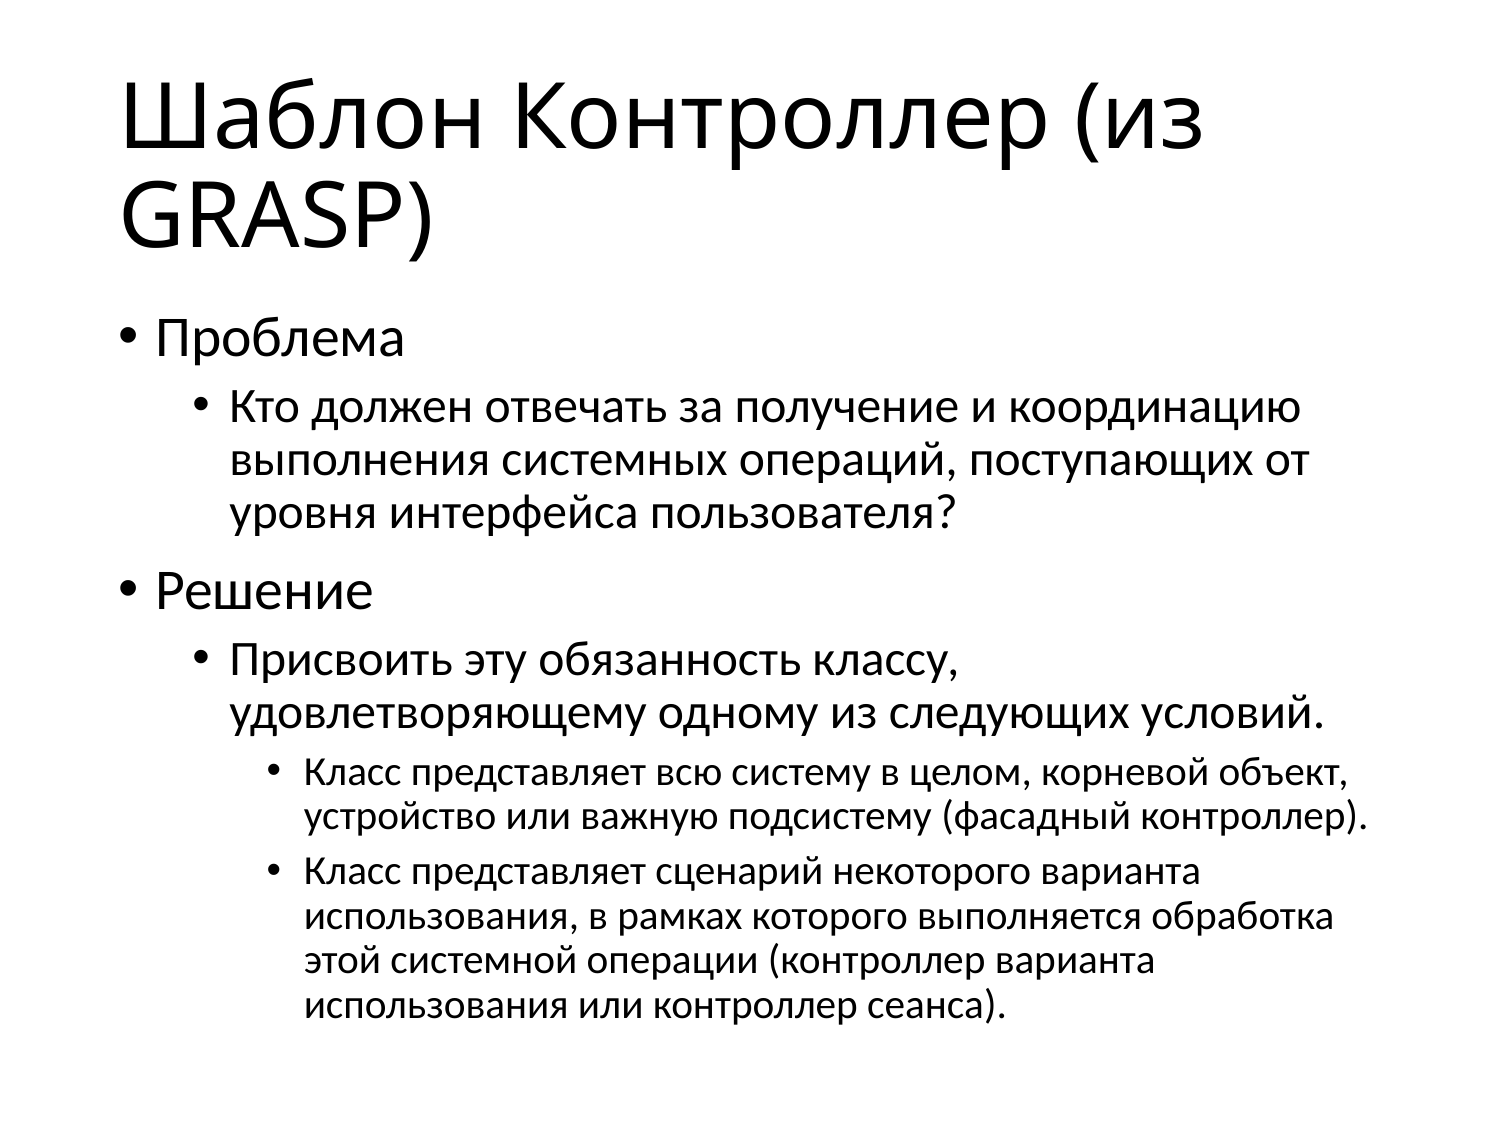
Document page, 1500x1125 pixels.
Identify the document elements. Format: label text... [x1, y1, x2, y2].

list Проблема Кто должен отвечать за получение и координацию выполнения системных операций, поступающих от уровня интерфейса пользователя? Решение Присвоить эту обязанность классу, удовлетворяющему одному из следующих условий. Класс представляет всю систему в целом, корневой объект, устройство или важную подсистему (фасадный контроллер). Класс представляет сценарий некоторого варианта использования, в рамках которого выполняется обработка этой системной операции (контроллер варианта использования или контроллер сеанса). [103, 299, 1397, 1075]
title Шаблон Контроллер (из GRASP) [103, 59, 1397, 278]
